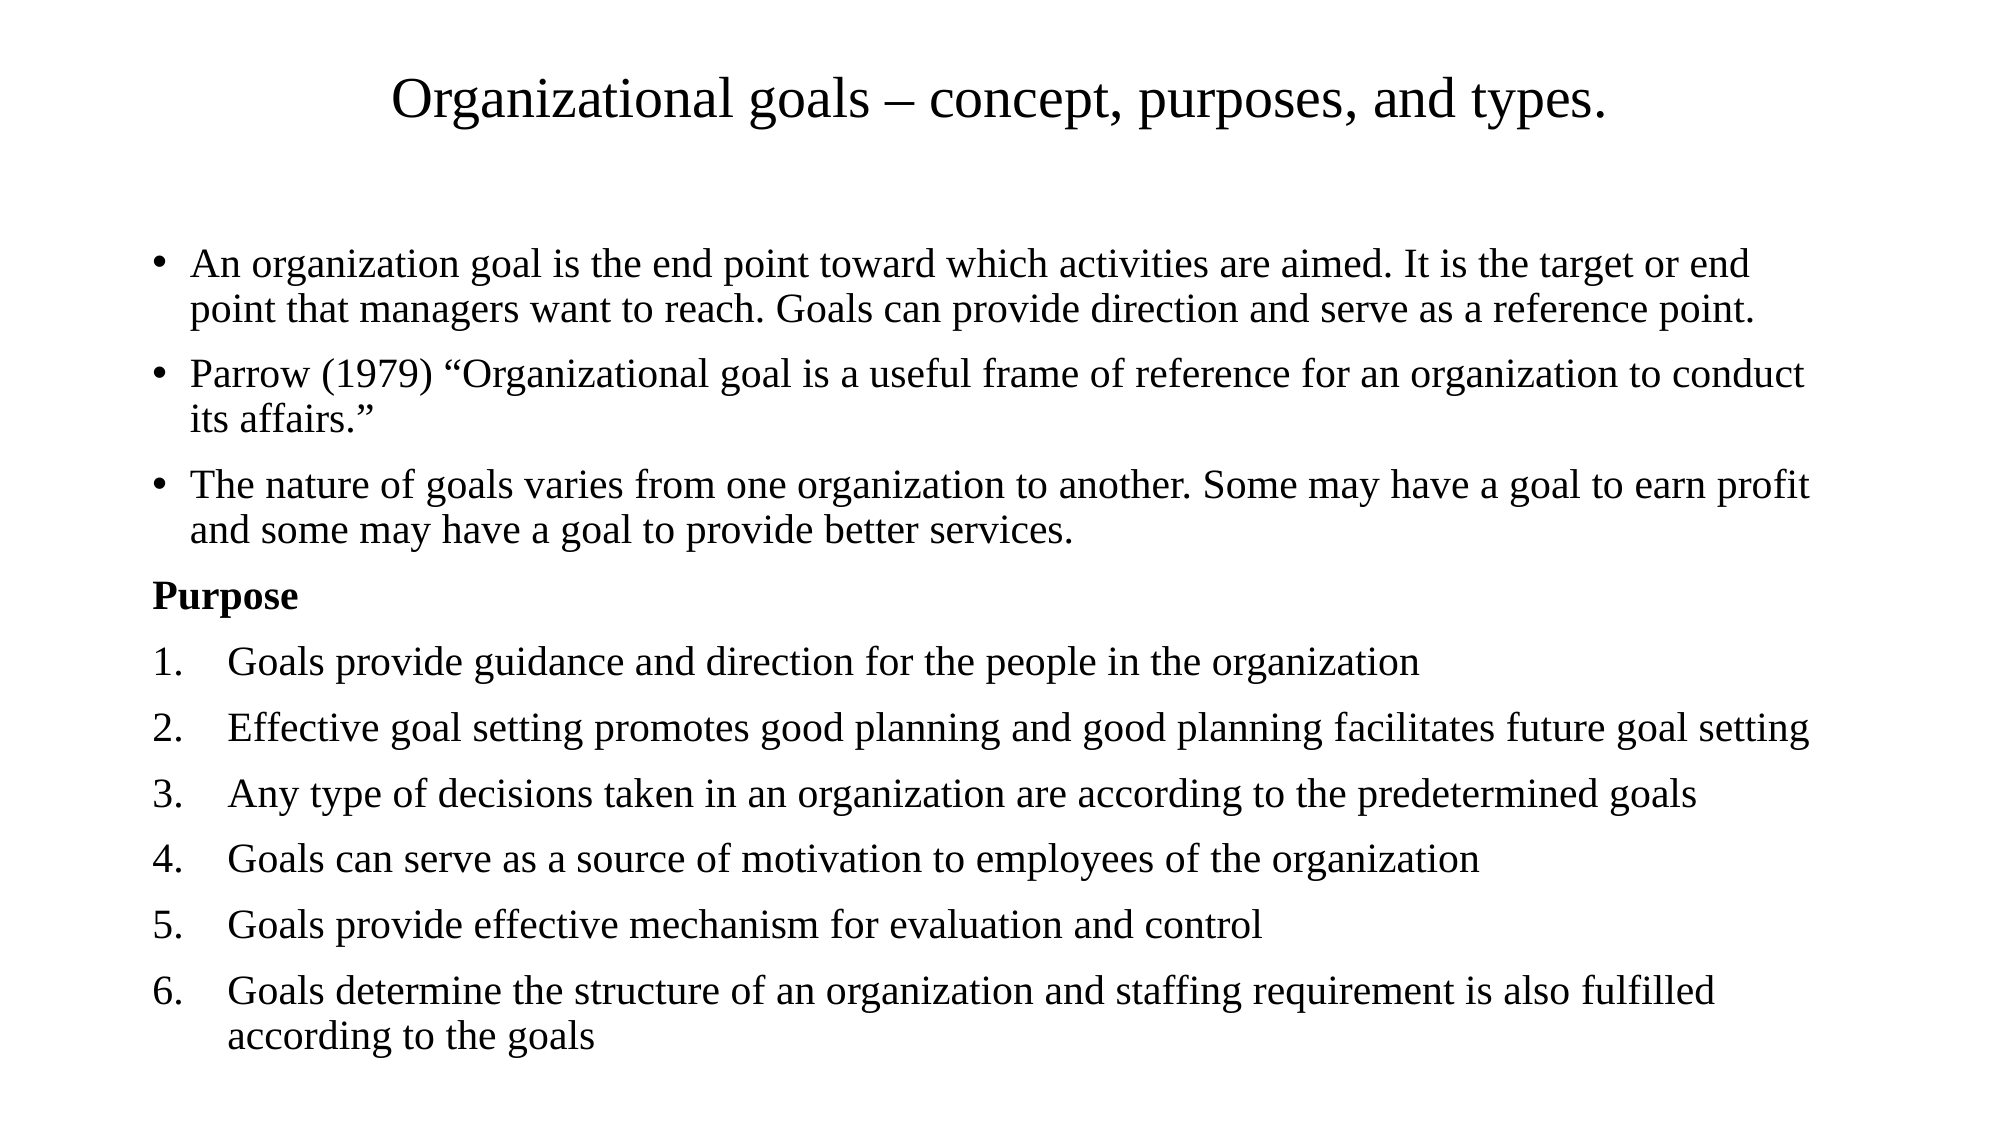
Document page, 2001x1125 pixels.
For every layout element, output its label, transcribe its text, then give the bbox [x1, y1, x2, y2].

list An organization goal is the end point toward which activities are aimed. It is the target or end point that managers want to reach. Goals can provide direction and serve as a reference point. Parrow (1979) “Organizational goal is a useful frame of reference for an organization to conduct its affairs.” The nature of goals varies from one organization to another. Some may have a goal to earn profit and some may have a goal to provide better services. Purpose Goals provide guidance and direction for the people in the organization Effective goal setting promotes good planning and good planning facilitates future goal setting Any type of decisions taken in an organization are according to the predetermined goals Goals can serve as a source of motivation to employees of the organization Goals provide effective mechanism for evaluation and control Goals determine the structure of an organization and staffing requirement is also fulfilled according to the goals [137, 233, 1863, 1085]
title Organizational goals – concept, purposes, and types. [137, 59, 1863, 208]
